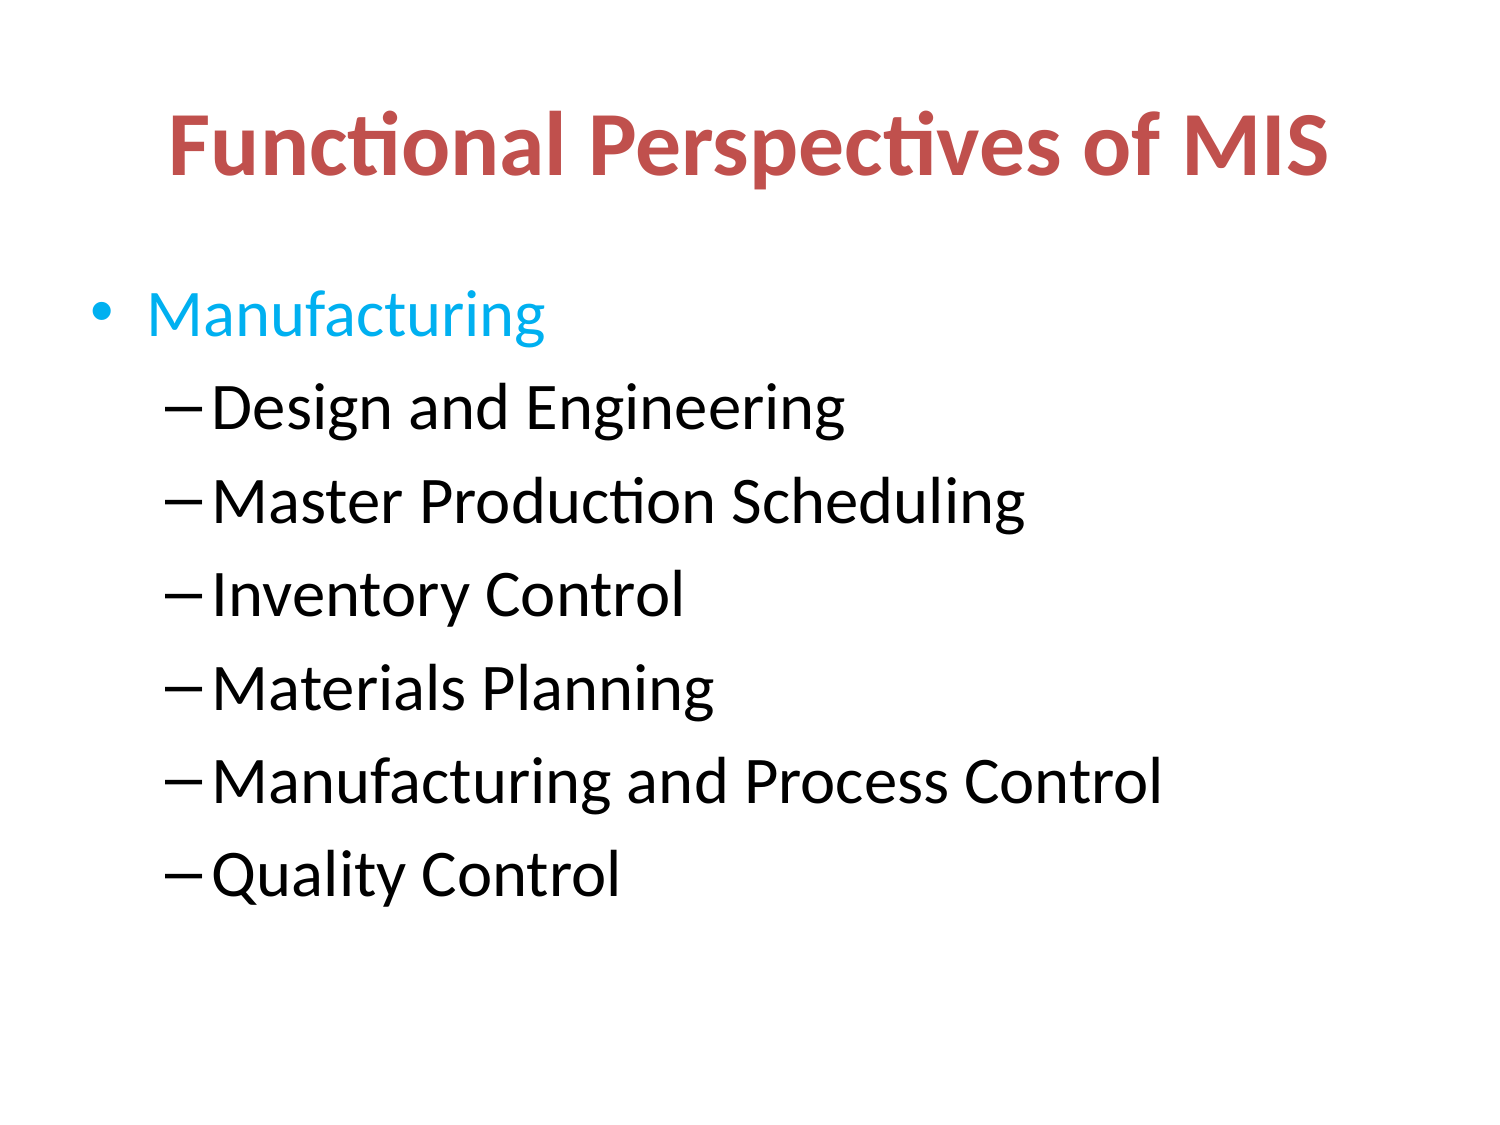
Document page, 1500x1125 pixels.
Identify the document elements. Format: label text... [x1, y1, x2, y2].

list Manufacturing Design and Engineering Master Production Scheduling Inventory Control Materials Planning Manufacturing and Process Control Quality Control [75, 262, 1425, 1005]
title Functional Perspectives of MIS [75, 45, 1425, 233]
